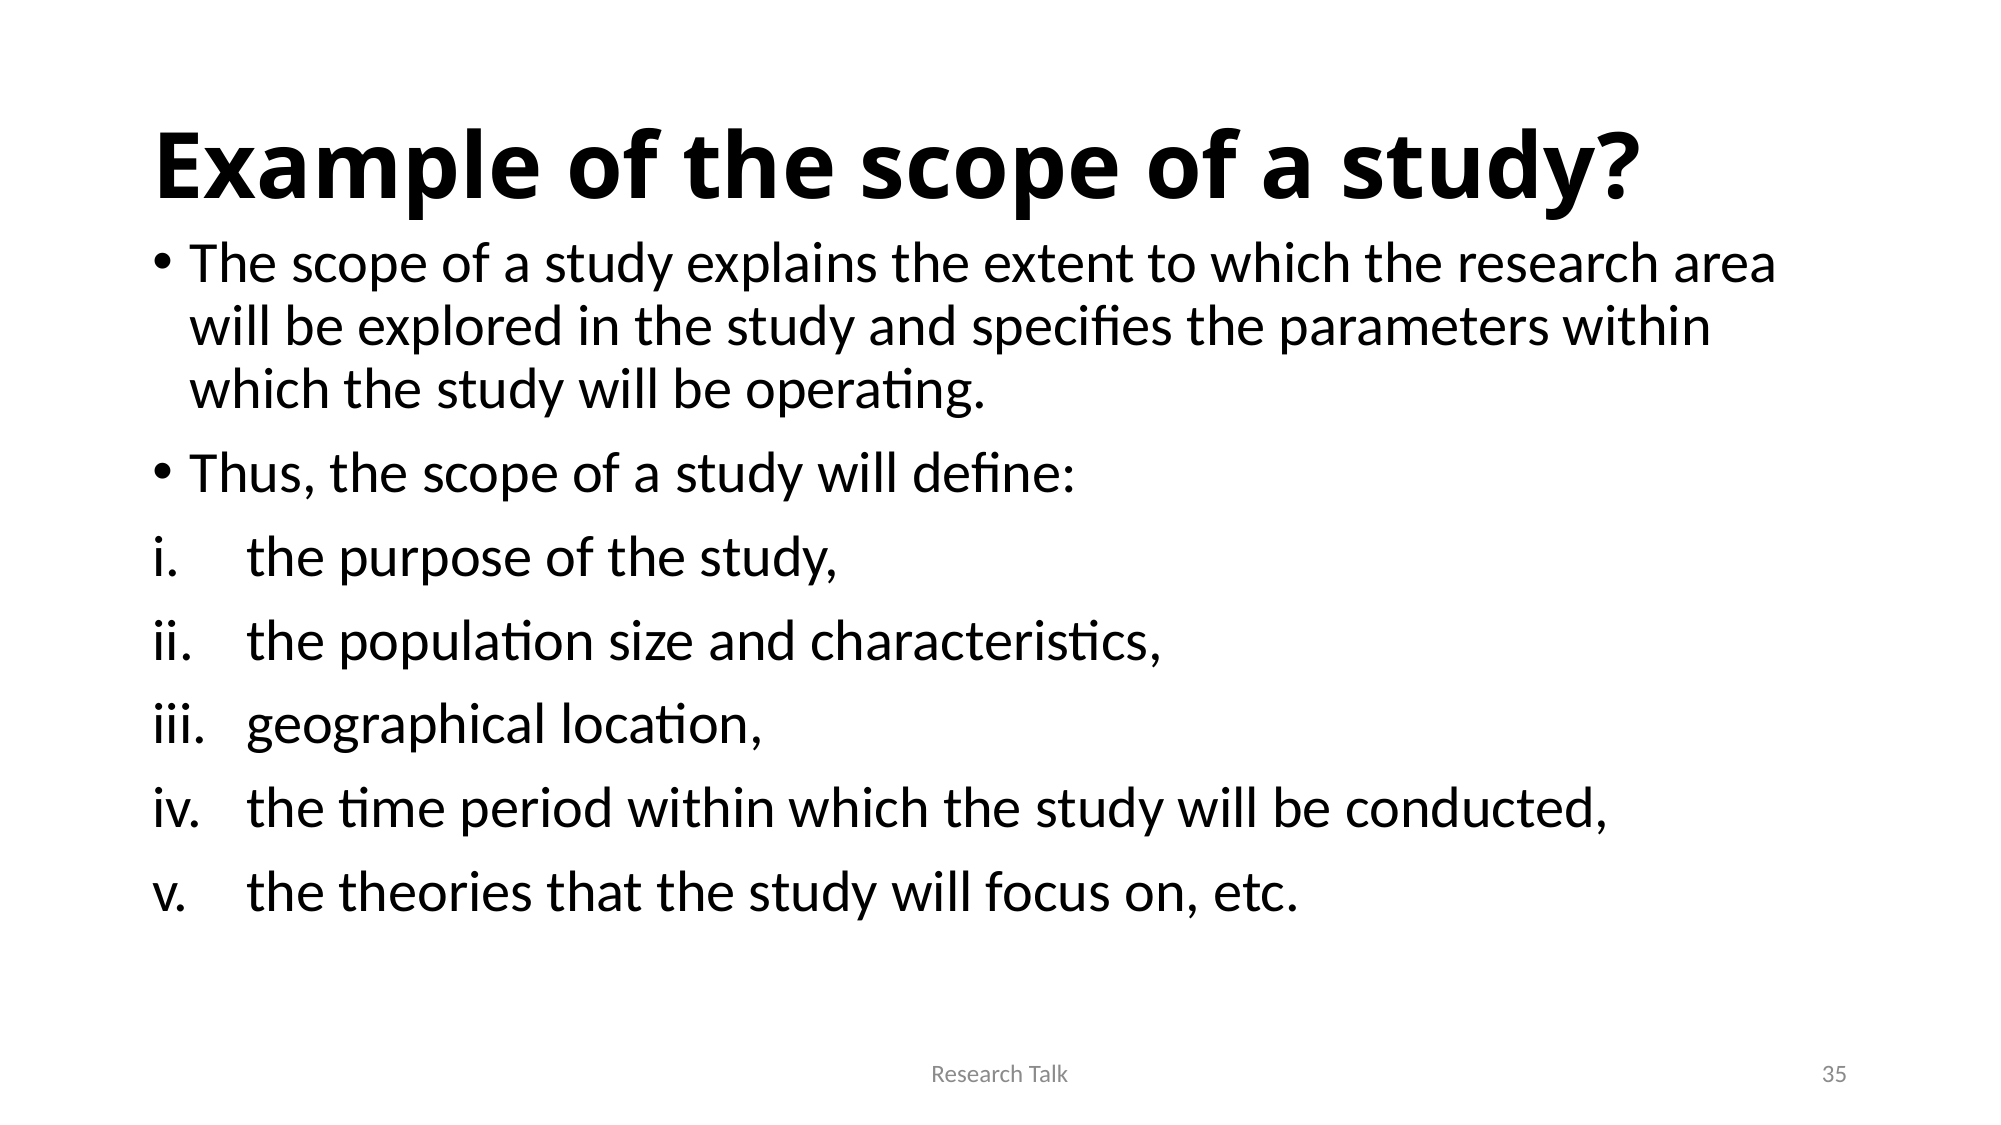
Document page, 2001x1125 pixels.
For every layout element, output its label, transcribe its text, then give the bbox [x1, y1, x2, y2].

list The scope of a study explains the extent to which the research area will be explored in the study and specifies the parameters within which the study will be operating. Thus, the scope of a study will define: the purpose of the study, the population size and characteristics, geographical location, the time period within which the study will be conducted, the theories that the study will focus on, etc. [137, 224, 1863, 1083]
slide_number 35 [1412, 1042, 1863, 1103]
footer Research Talk [662, 1042, 1338, 1103]
title Example of the scope of a study? [137, 59, 1863, 224]
